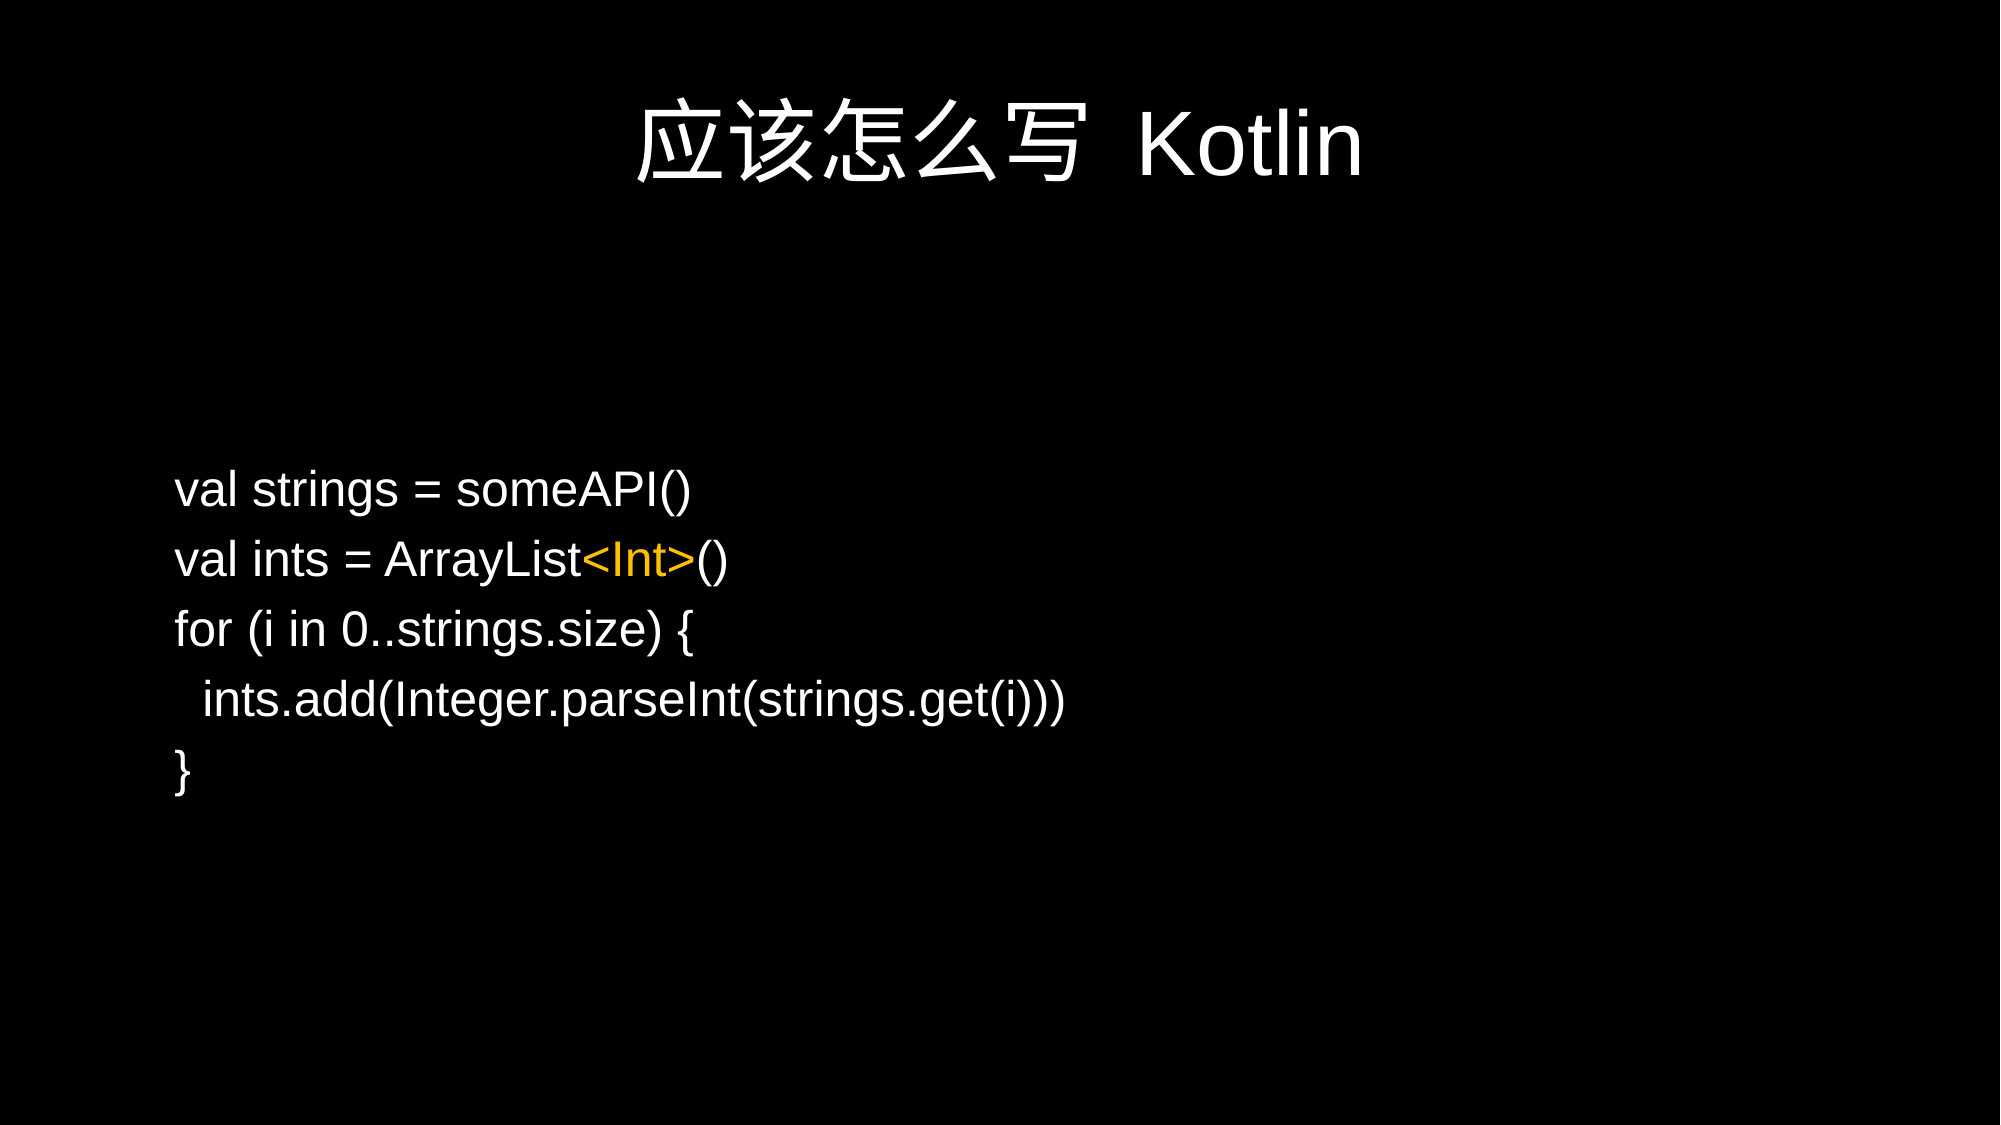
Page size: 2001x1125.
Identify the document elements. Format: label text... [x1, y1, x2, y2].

list val strings = someAPI() val ints = ArrayList<Int>() for (i in 0..strings.size) { ints.add(Integer.parseInt(strings.get(i))) } [159, 448, 1838, 1009]
title 应该怎么写 Kotlin [99, 44, 1901, 233]
